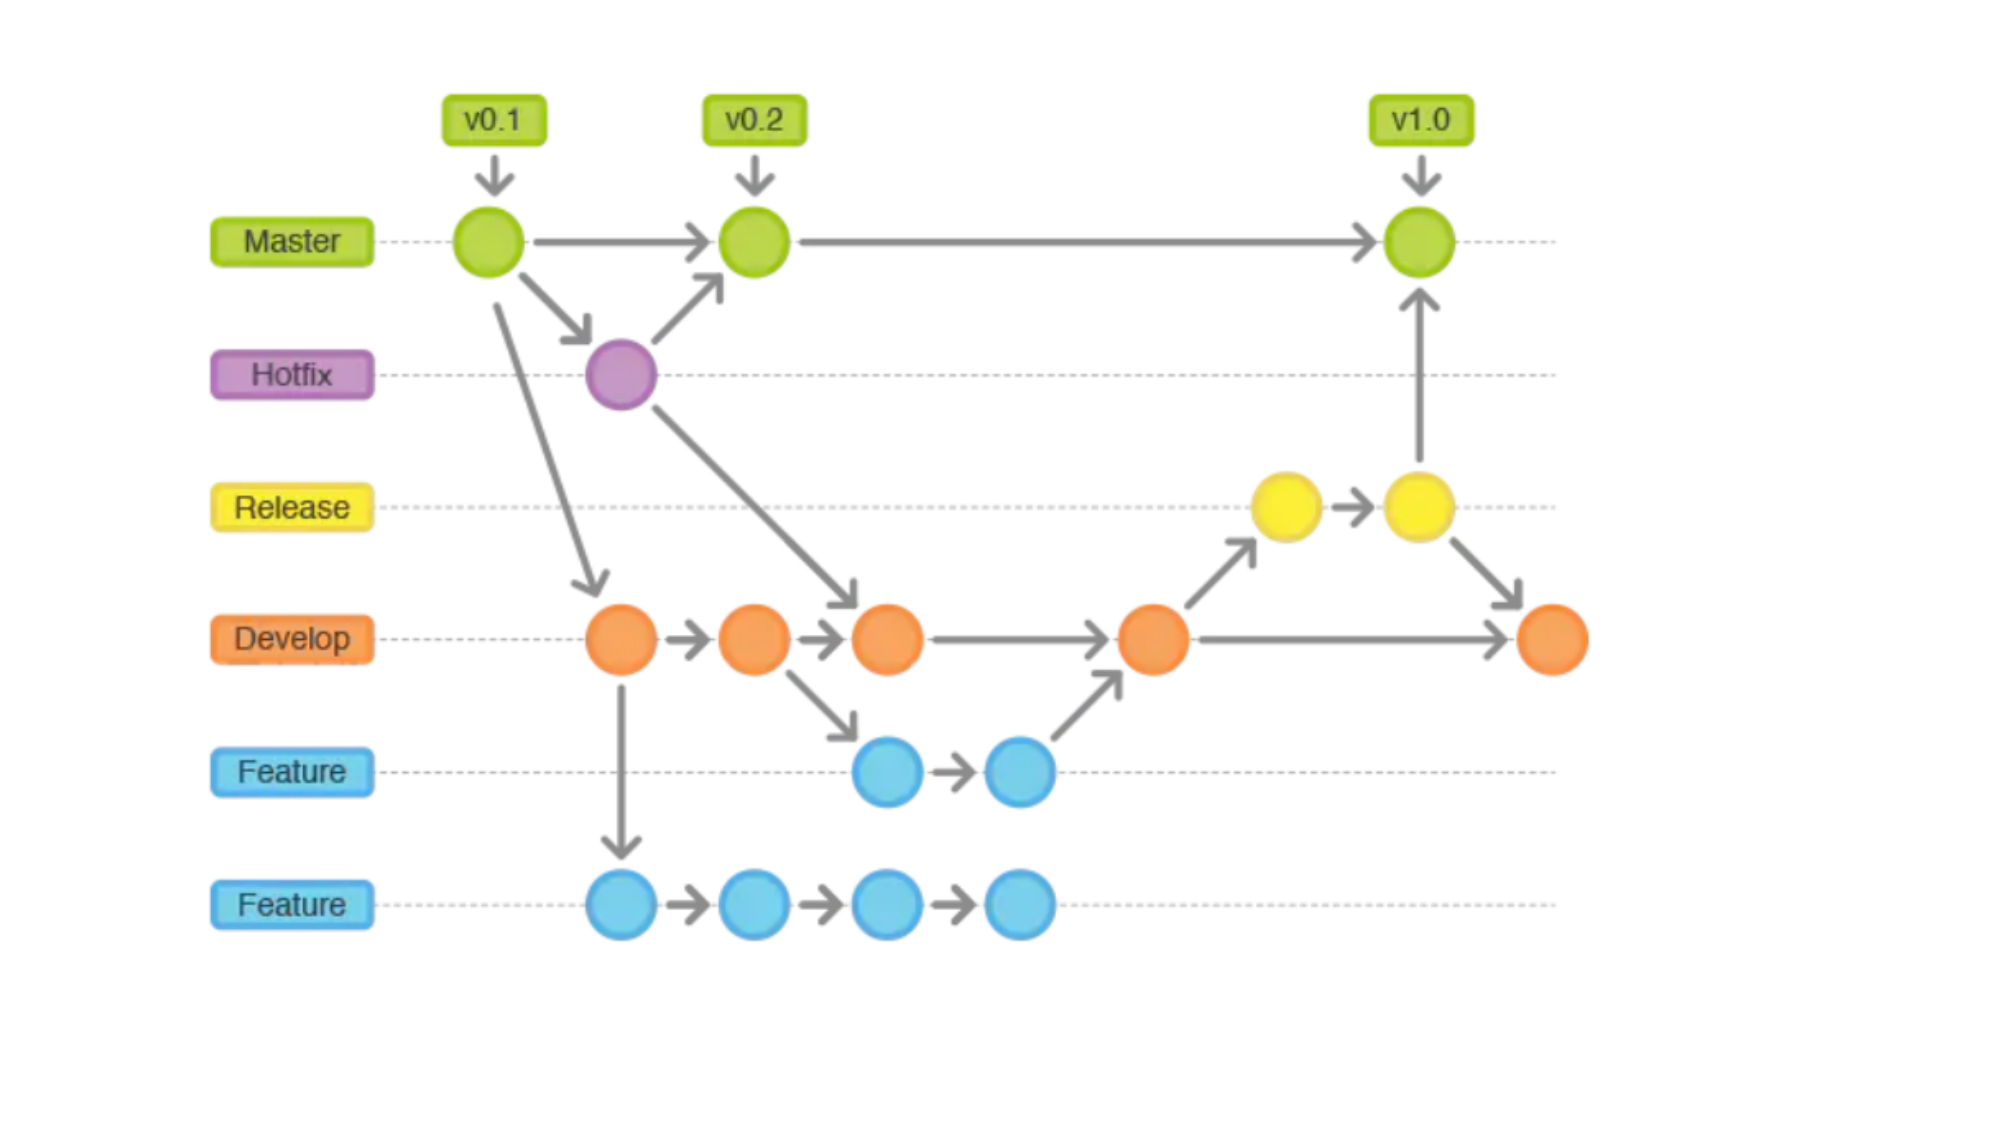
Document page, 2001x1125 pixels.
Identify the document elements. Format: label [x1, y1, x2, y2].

list [165, 44, 1633, 961]
